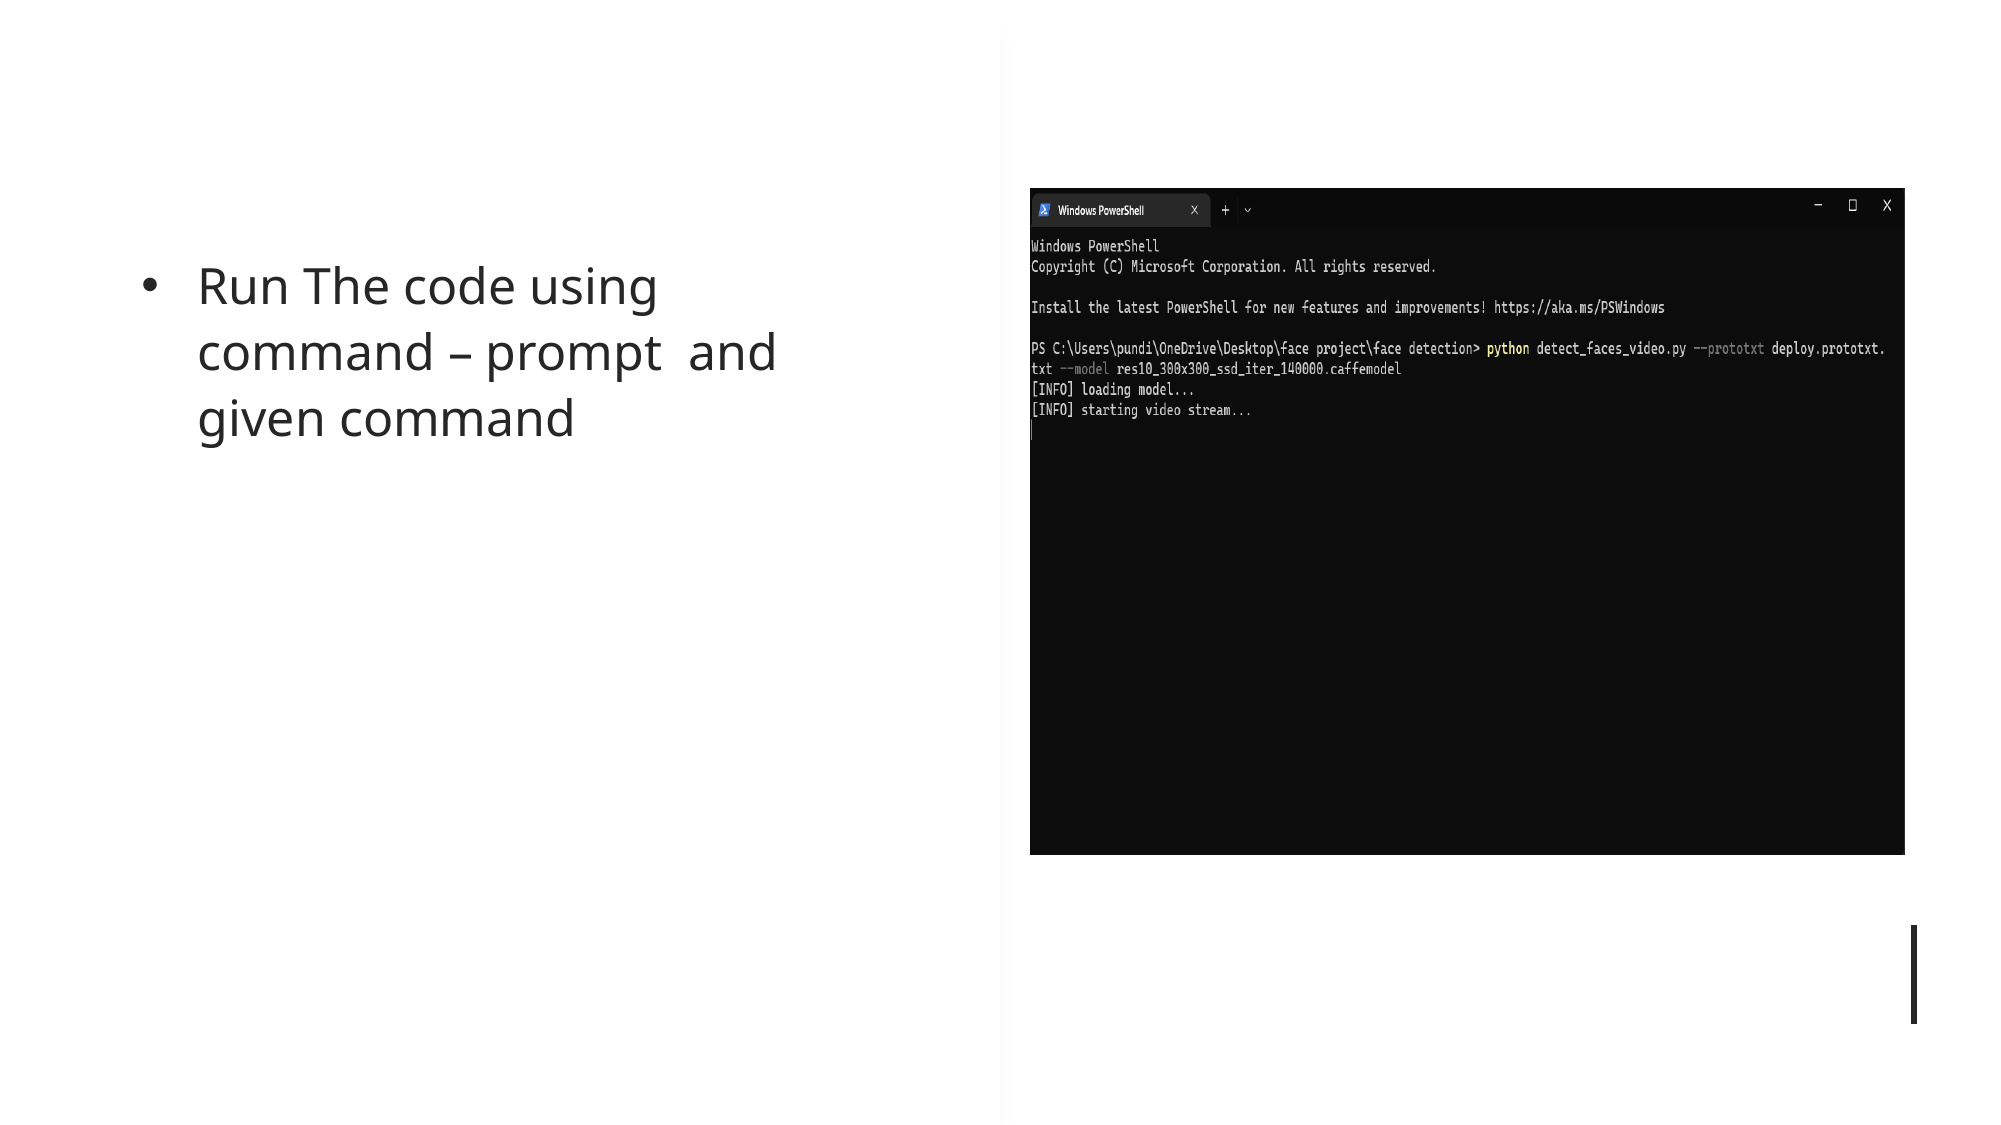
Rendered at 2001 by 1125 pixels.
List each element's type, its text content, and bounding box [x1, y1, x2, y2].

list Run The code using command – prompt and given command [126, 241, 875, 988]
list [1030, 188, 1905, 855]
